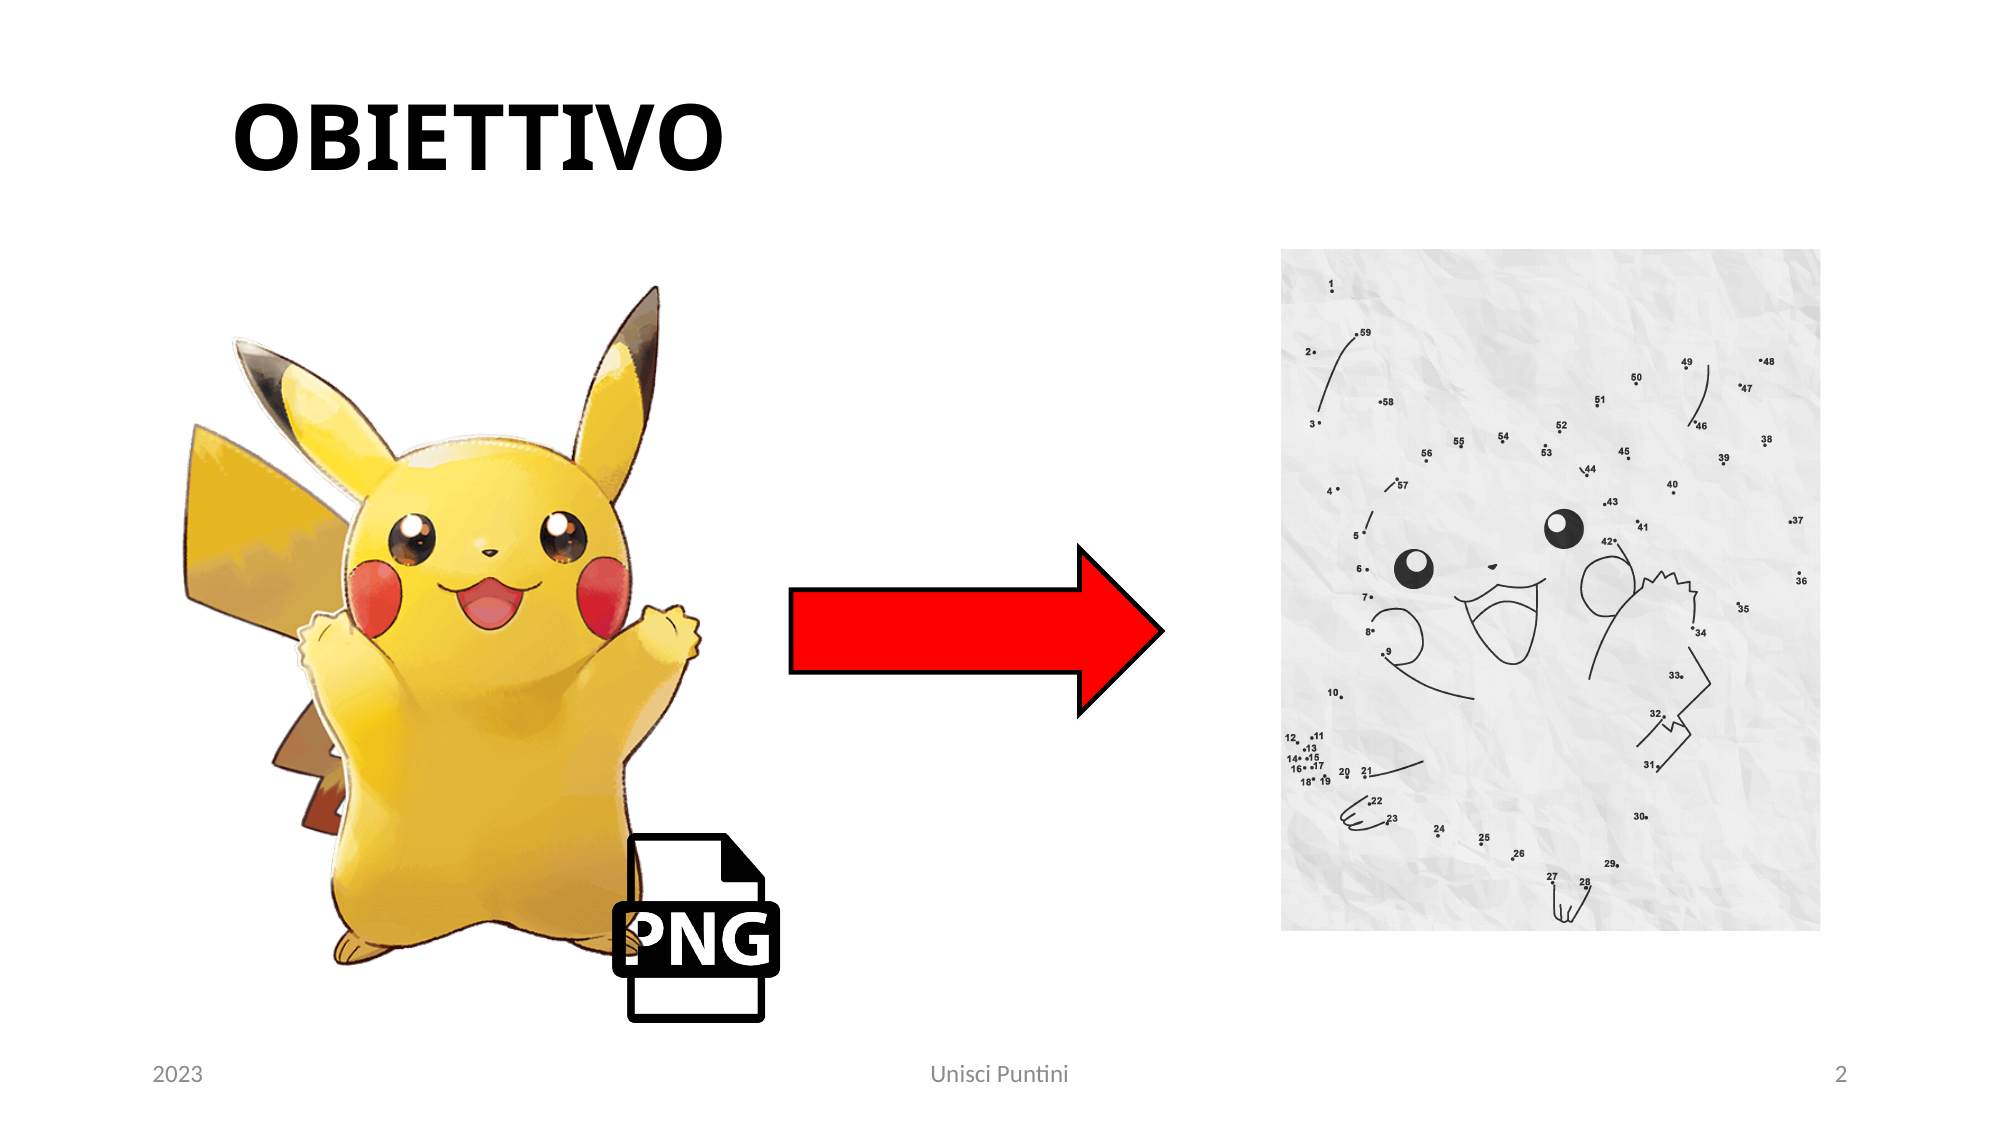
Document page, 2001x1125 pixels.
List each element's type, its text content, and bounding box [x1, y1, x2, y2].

text_box [789, 546, 1164, 717]
slide_number 2023 [137, 1042, 588, 1103]
picture [182, 285, 792, 1023]
slide_number 2 [1412, 1042, 1863, 1103]
footer Unisci Puntini [662, 1042, 1338, 1103]
text_box OBIETTIVO [182, 0, 777, 199]
picture [1210, 237, 1892, 942]
